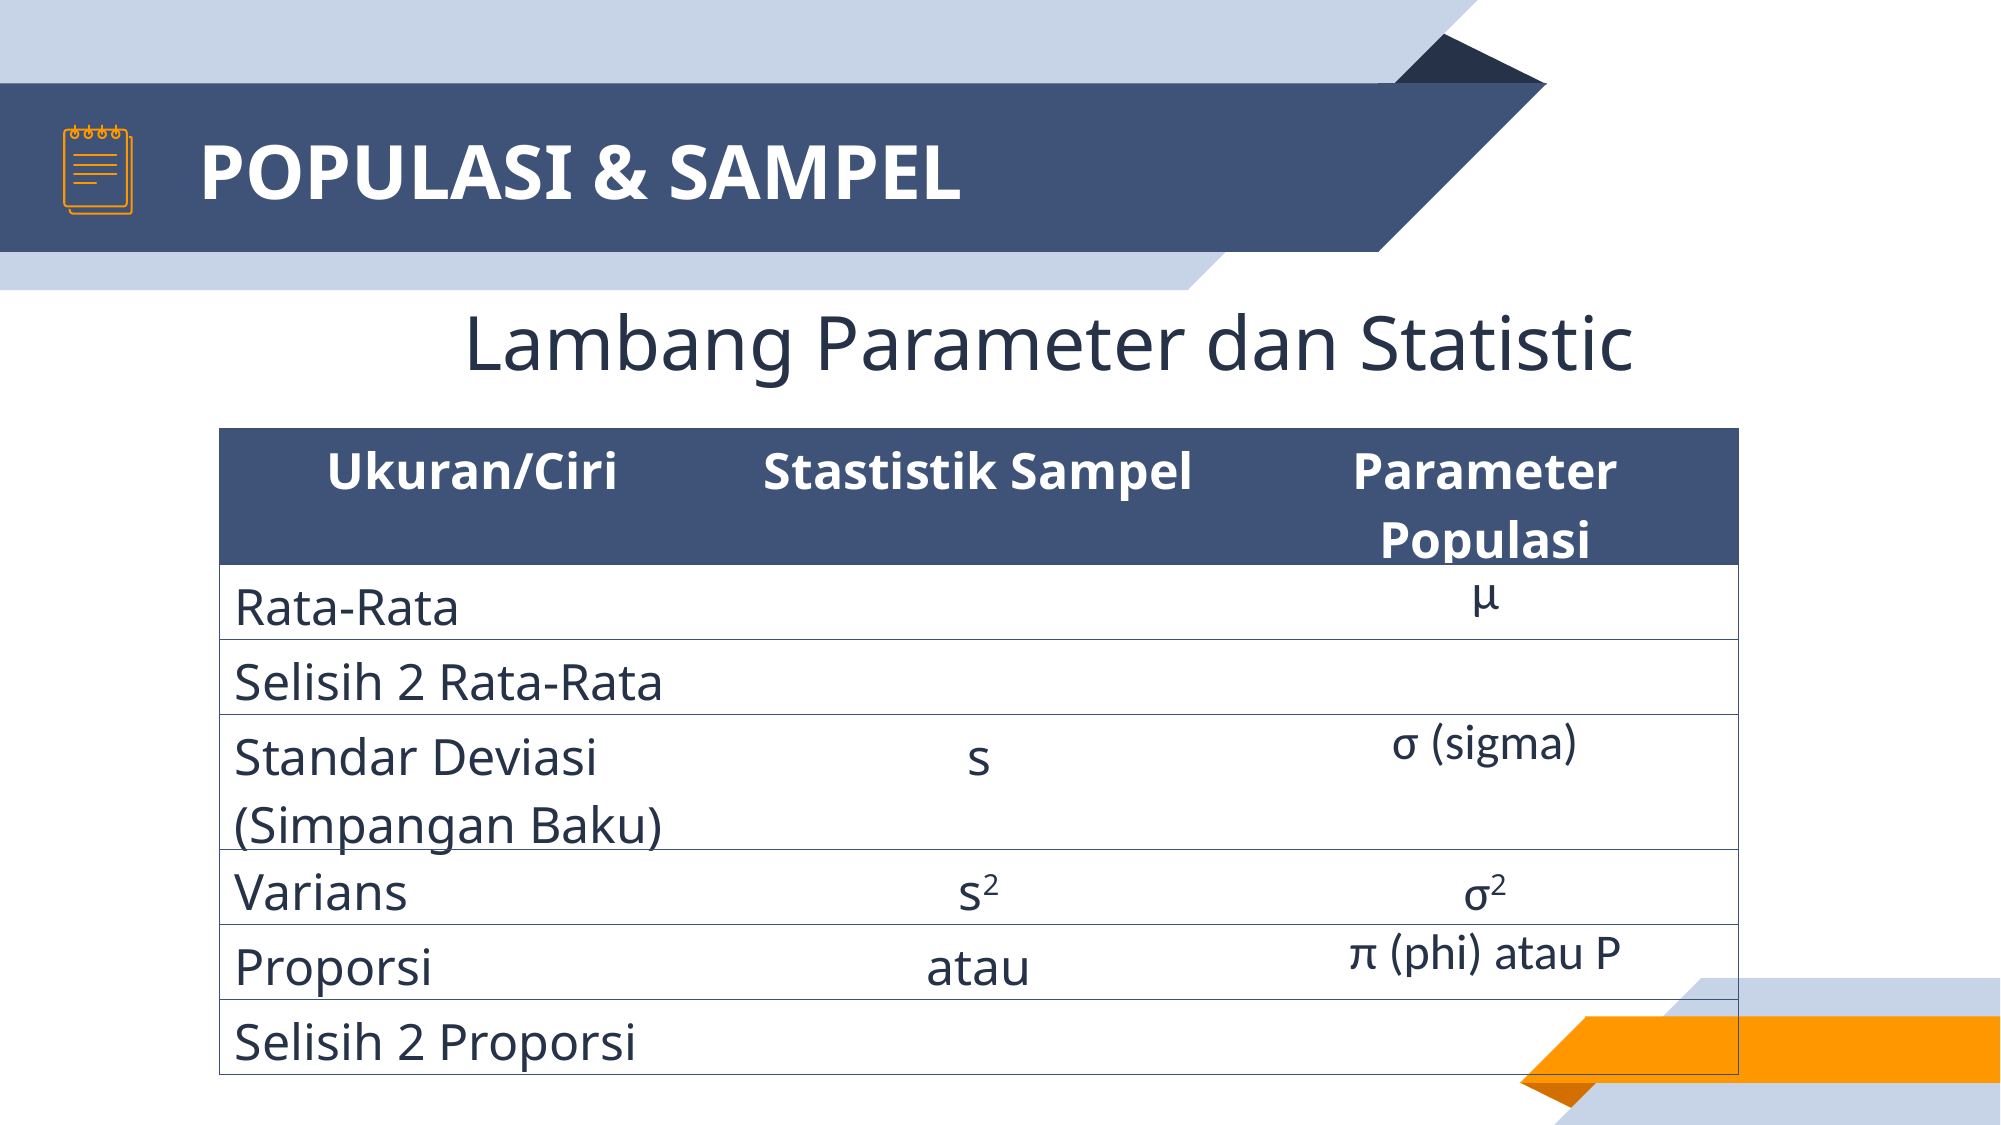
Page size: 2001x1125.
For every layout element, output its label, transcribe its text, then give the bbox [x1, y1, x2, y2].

text_box Lambang Parameter dan Statistic [448, 288, 1718, 393]
title POPULASI & SAMPEL [178, 85, 1329, 254]
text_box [63, 125, 133, 214]
